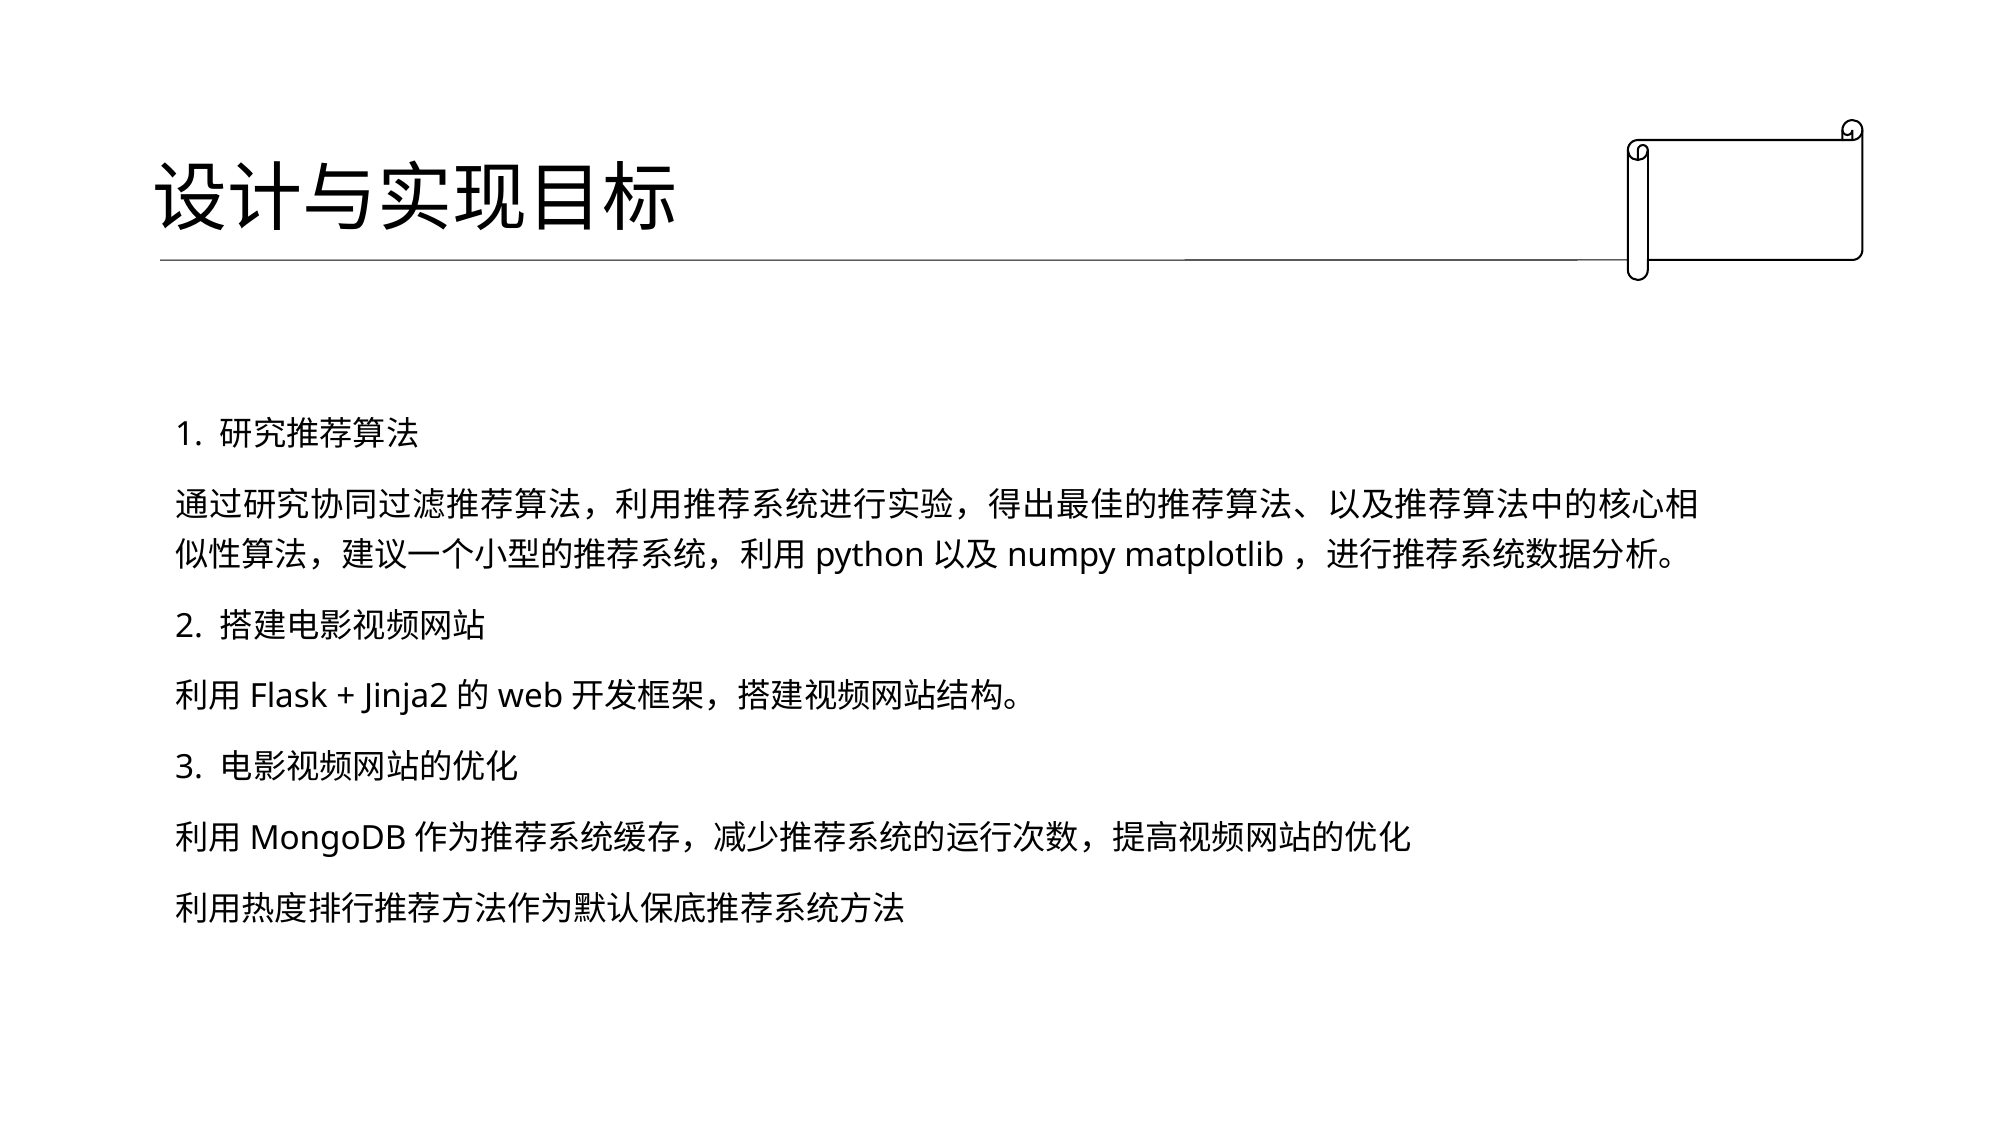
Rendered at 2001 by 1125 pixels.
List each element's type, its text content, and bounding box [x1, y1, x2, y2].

text_box [1626, 119, 1864, 281]
list 1. 研究推荐算法 通过研究协同过滤推荐算法，利用推荐系统进行实验，得出最佳的推荐算法、以及推荐算法中的核心相似性算法，建议一个小型的推荐系统，利用python以及numpy matplotlib，进行推荐系统数据分析。 2. 搭建电影视频网站 利用Flask + Jinja2的web开发框架，搭建视频网站结构。 3. 电影视频网站的优化 利用MongoDB作为推荐系统缓存，减少推荐系统的运行次数，提高视频网站的优化 利用热度排行推荐方法作为默认保底推荐系统方法 [160, 395, 1717, 985]
title 设计与实现目标 [137, 91, 1863, 309]
